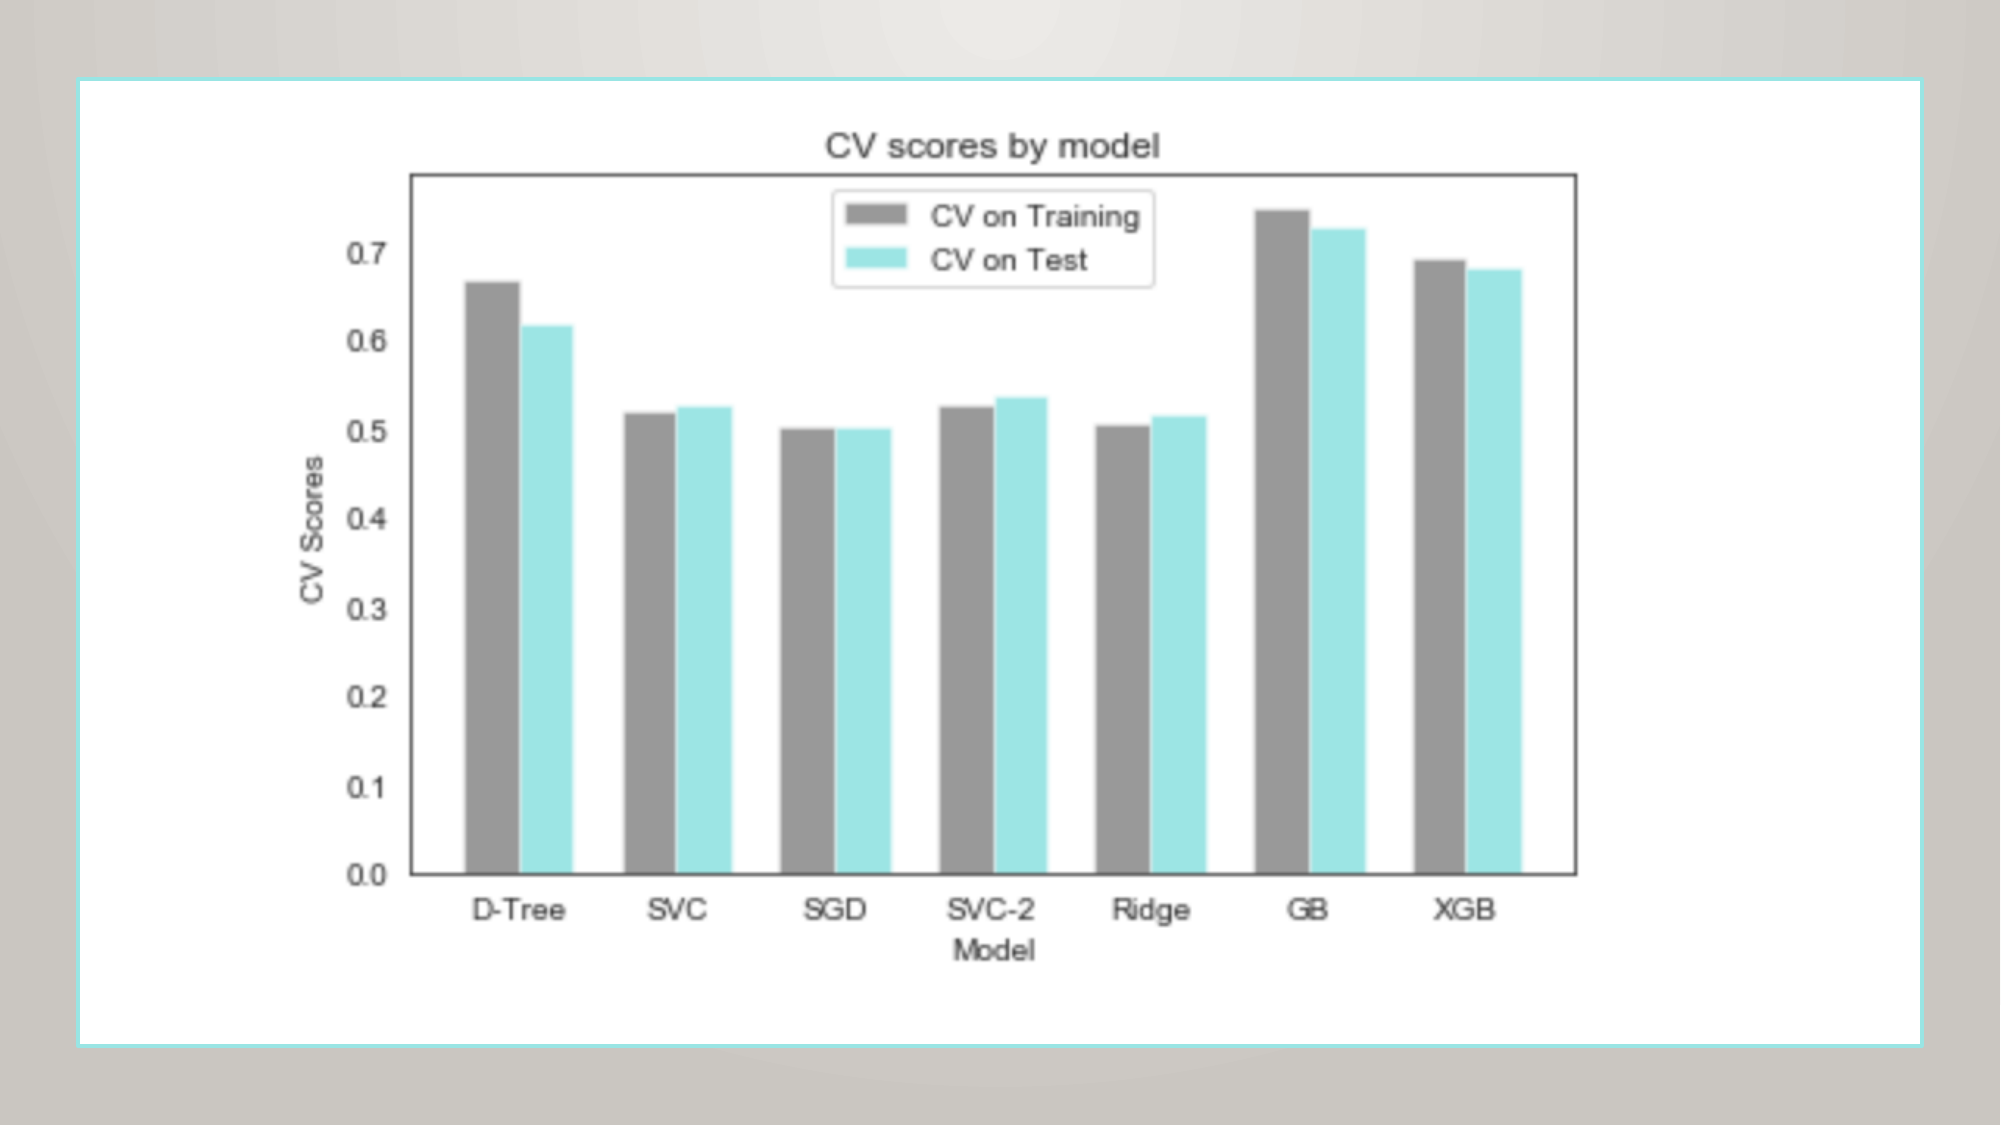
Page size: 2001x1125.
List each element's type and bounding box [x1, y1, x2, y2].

picture [256, 105, 1744, 1020]
text_box [77, 77, 1923, 1048]
text_box [0, 0, 2000, 1125]
